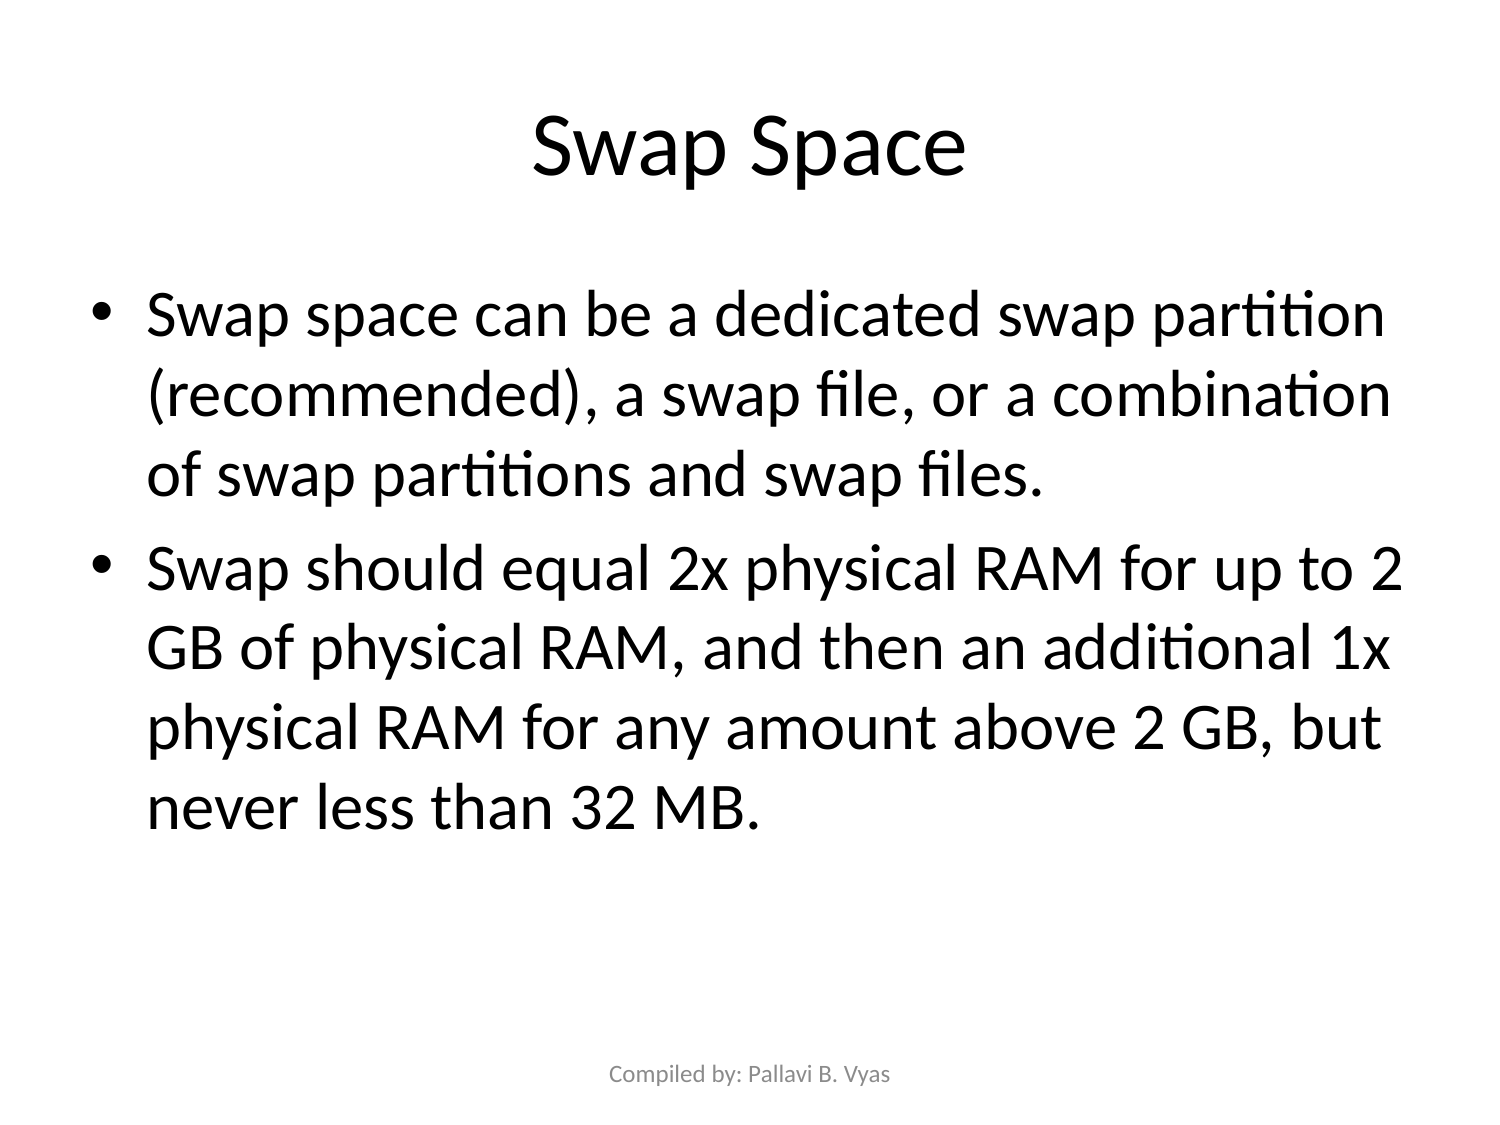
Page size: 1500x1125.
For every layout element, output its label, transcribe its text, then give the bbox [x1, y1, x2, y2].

title Swap Space [75, 45, 1425, 233]
list Swap space can be a dedicated swap partition (recommended), a swap file, or a combination of swap partitions and swap files. Swap should equal 2x physical RAM for up to 2 GB of physical RAM, and then an additional 1x physical RAM for any amount above 2 GB, but never less than 32 MB. [75, 262, 1425, 1005]
footer Compiled by: Pallavi B. Vyas [512, 1042, 988, 1103]
